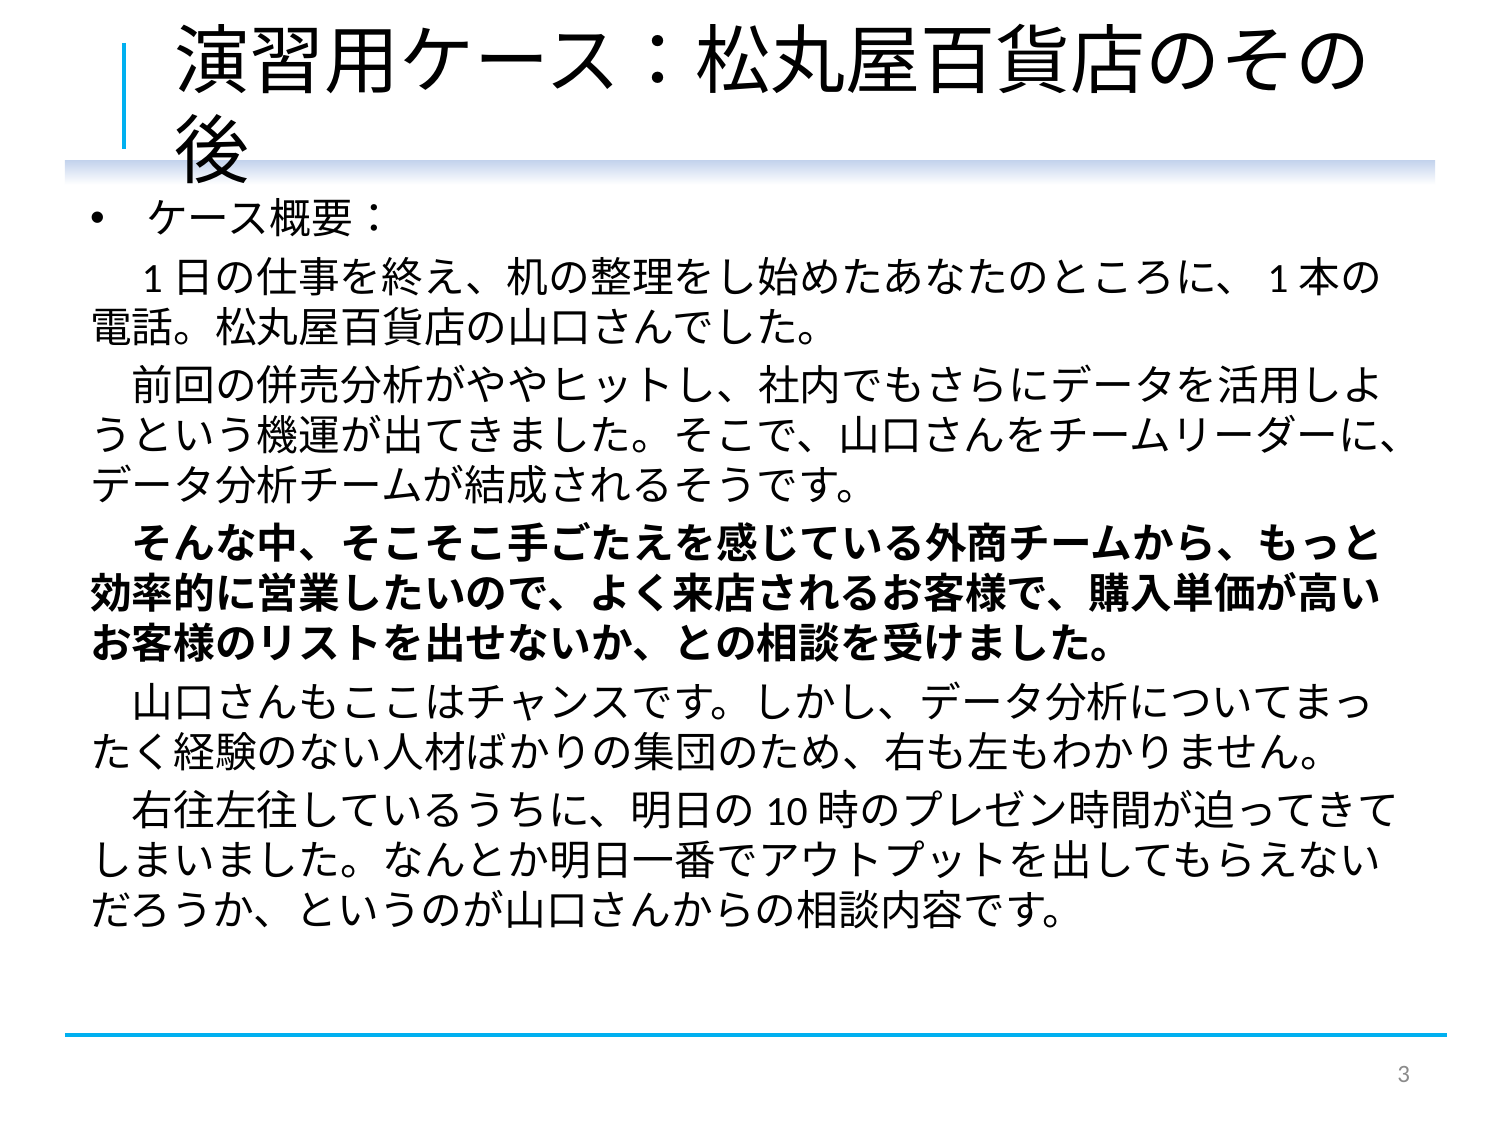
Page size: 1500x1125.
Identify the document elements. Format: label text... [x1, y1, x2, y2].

title 演習用ケース：松丸屋百貨店のその後 [159, 45, 1425, 161]
slide_number 2 [1074, 1042, 1425, 1103]
list ケース概要： 1日の仕事を終え、机の整理をし始めたあなたのところに、1本の電話。松丸屋百貨店の山口さんでした。 前回の併売分析がややヒットし、社内でもさらにデータを活用しようという機運が出てきました。そこで、山口さんをチームリーダーに、データ分析チームが結成されるそうです。 そんな中、そこそこ手ごたえを感じている外商チームから、もっと効率的に営業したいので、よく来店されるお客様で、購入単価が高いお客様のリストを出せないか、との相談を受けました。 山口さんもここはチャンスです。しかし、データ分析についてまったく経験のない人材ばかりの集団のため、右も左もわかりません。 右往左往しているうちに、明日の10時のプレゼン時間が迫ってきてしまいました。なんとか明日一番でアウトプットを出してもらえないだろうか、というのが山口さんからの相談内容です。 [75, 184, 1425, 1024]
